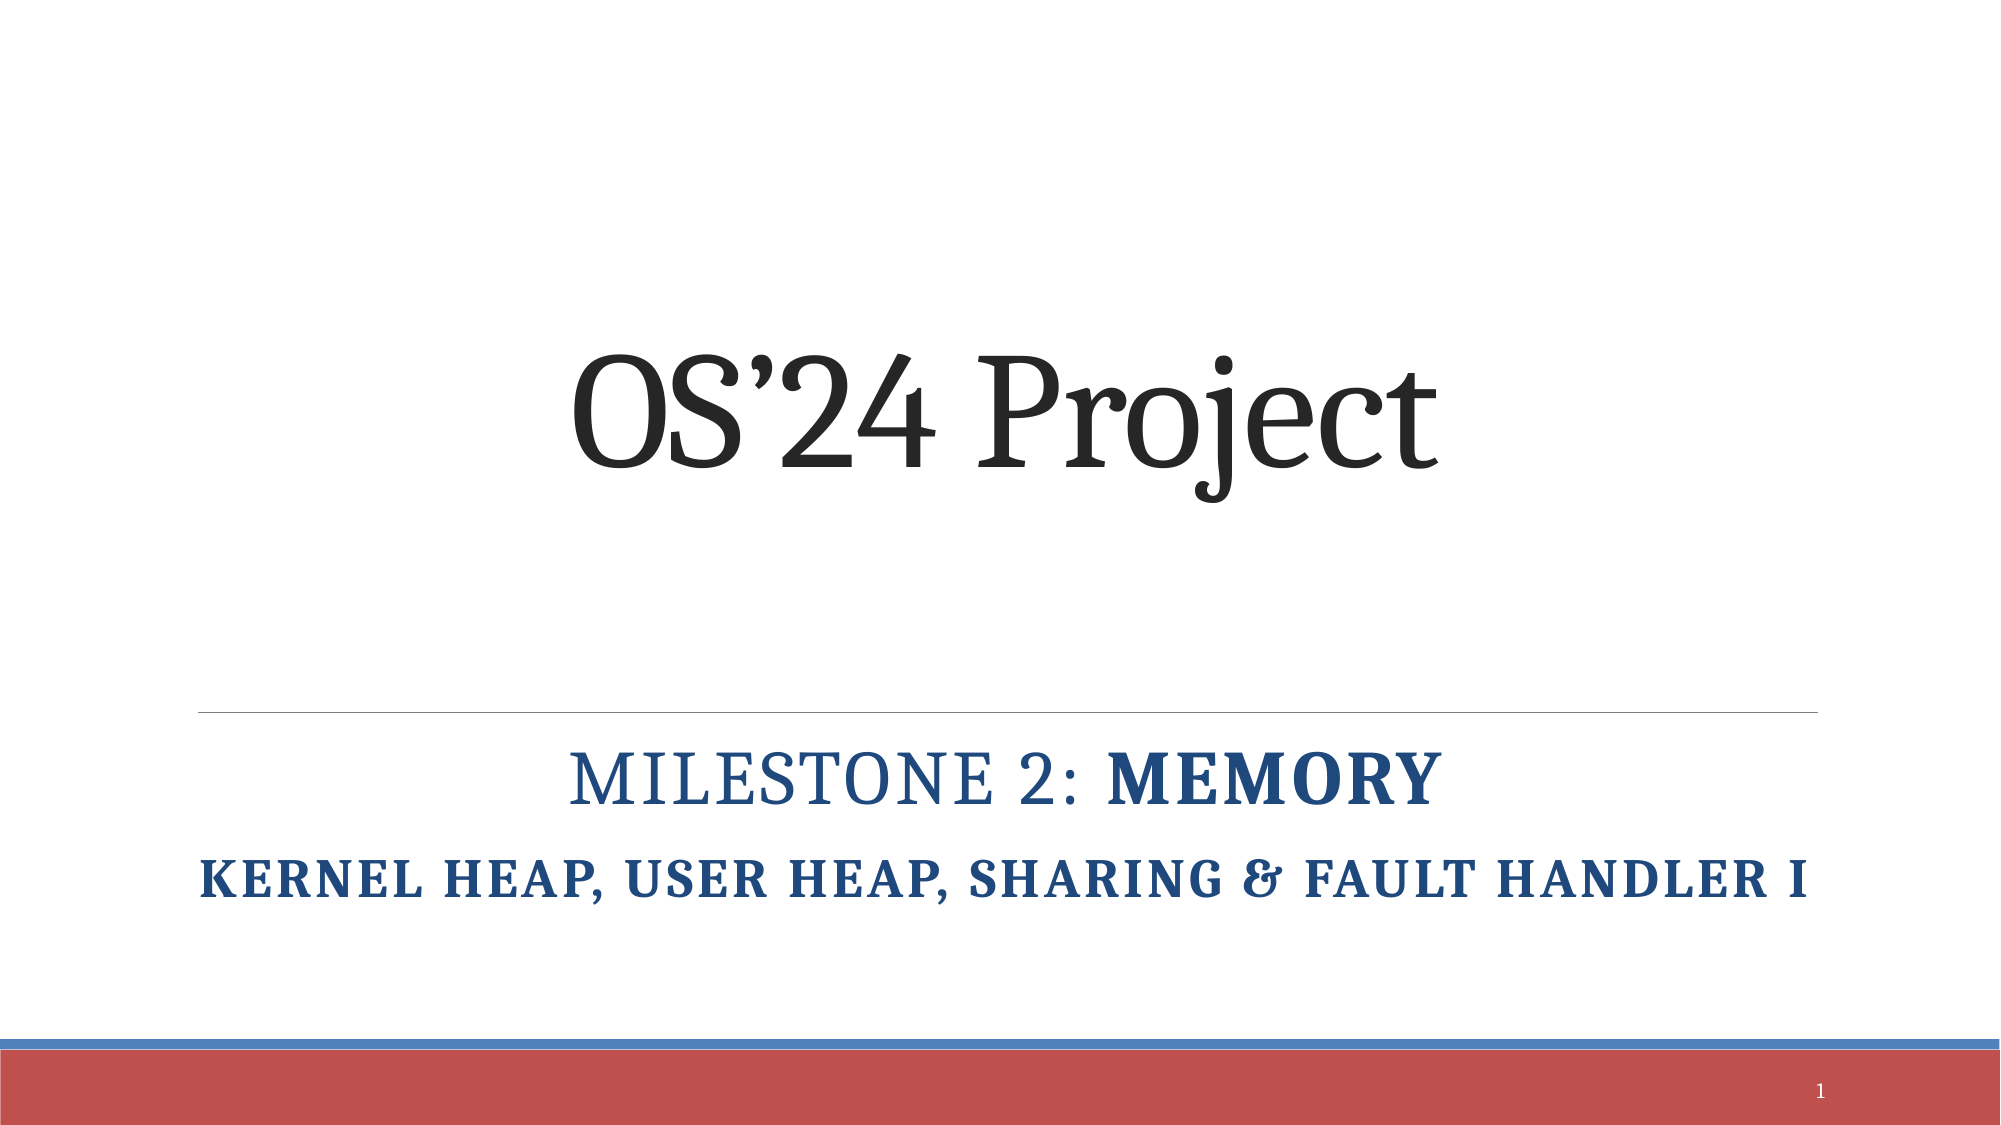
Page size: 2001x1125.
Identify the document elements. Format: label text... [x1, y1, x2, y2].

subtitle Milestone 2: MEMORY KERNEL HEAP, USER HEAP, Sharing & FAULT HANDLER I [180, 730, 1831, 919]
title OS’24 Project [180, 124, 1830, 710]
slide_number 1 [1624, 1059, 1840, 1120]
